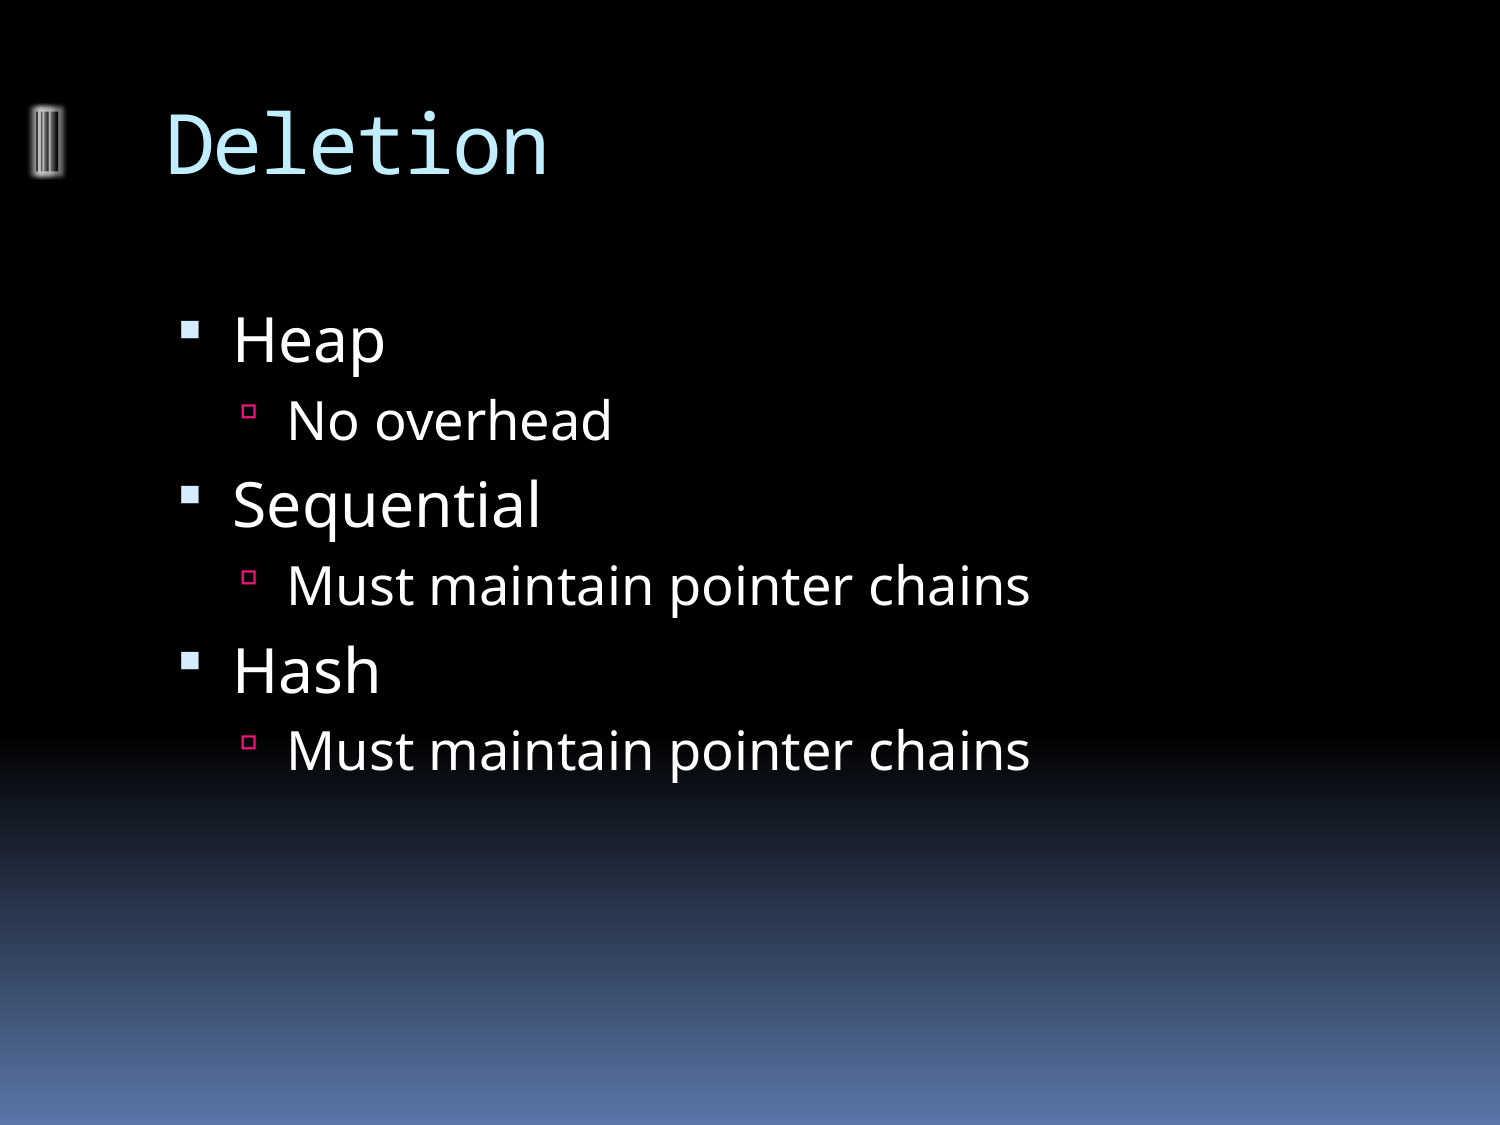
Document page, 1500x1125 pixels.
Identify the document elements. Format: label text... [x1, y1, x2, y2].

list Heap No overhead Sequential Must maintain pointer chains Hash Must maintain pointer chains [149, 292, 1426, 1043]
title Deletion [150, 84, 1425, 235]
